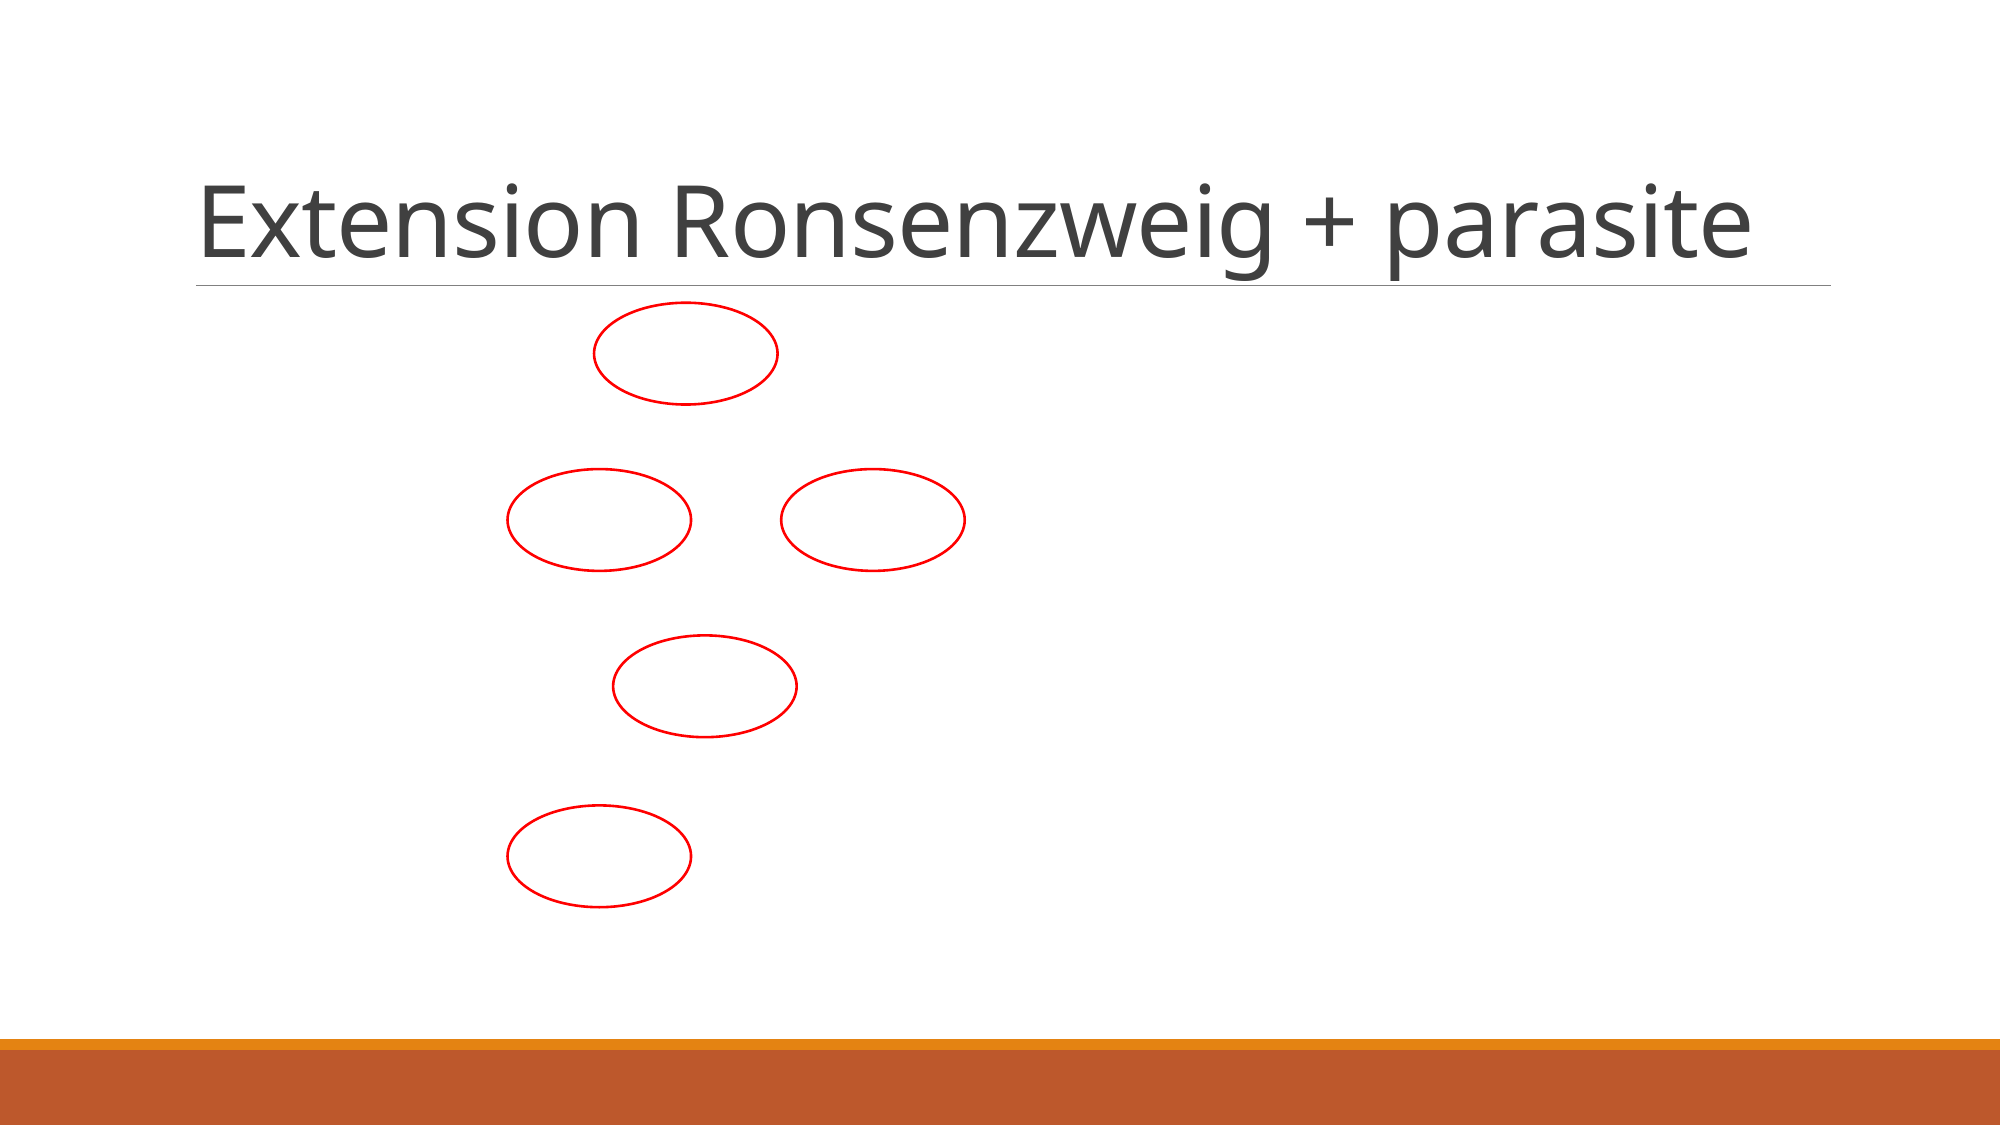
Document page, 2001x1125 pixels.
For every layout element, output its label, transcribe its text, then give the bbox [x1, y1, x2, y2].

text_box [592, 301, 779, 406]
text_box [779, 467, 967, 573]
title Extension Ronsenzweig + parasite [180, 47, 1830, 285]
text_box [611, 634, 798, 739]
text_box [506, 467, 693, 573]
text_box [506, 804, 693, 909]
